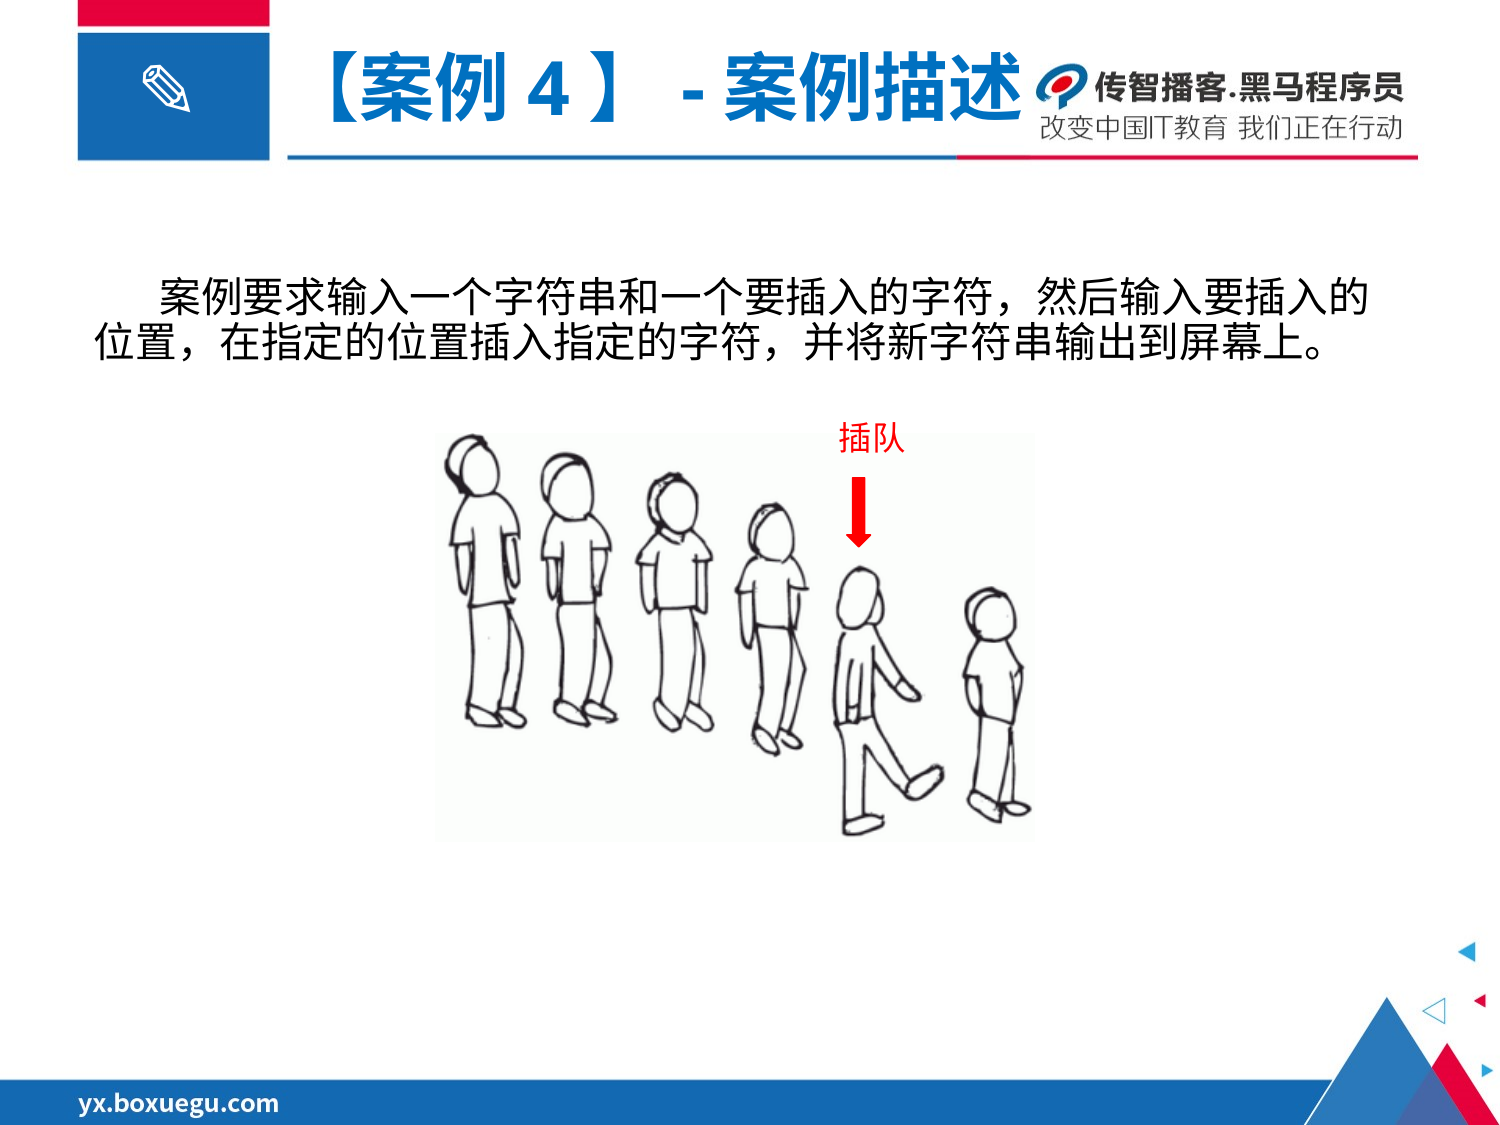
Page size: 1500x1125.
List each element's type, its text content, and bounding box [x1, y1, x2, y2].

picture [0, 0, 1500, 1125]
list 案例要求输入一个字符串和一个要插入的字符，然后输入要插入的位置，在指定的位置插入指定的字符，并将新字符串输出到屏幕上。 [78, 269, 1388, 401]
text_box 【案例4】-案例描述 [269, 22, 1201, 148]
text_box 插队 [808, 409, 929, 433]
